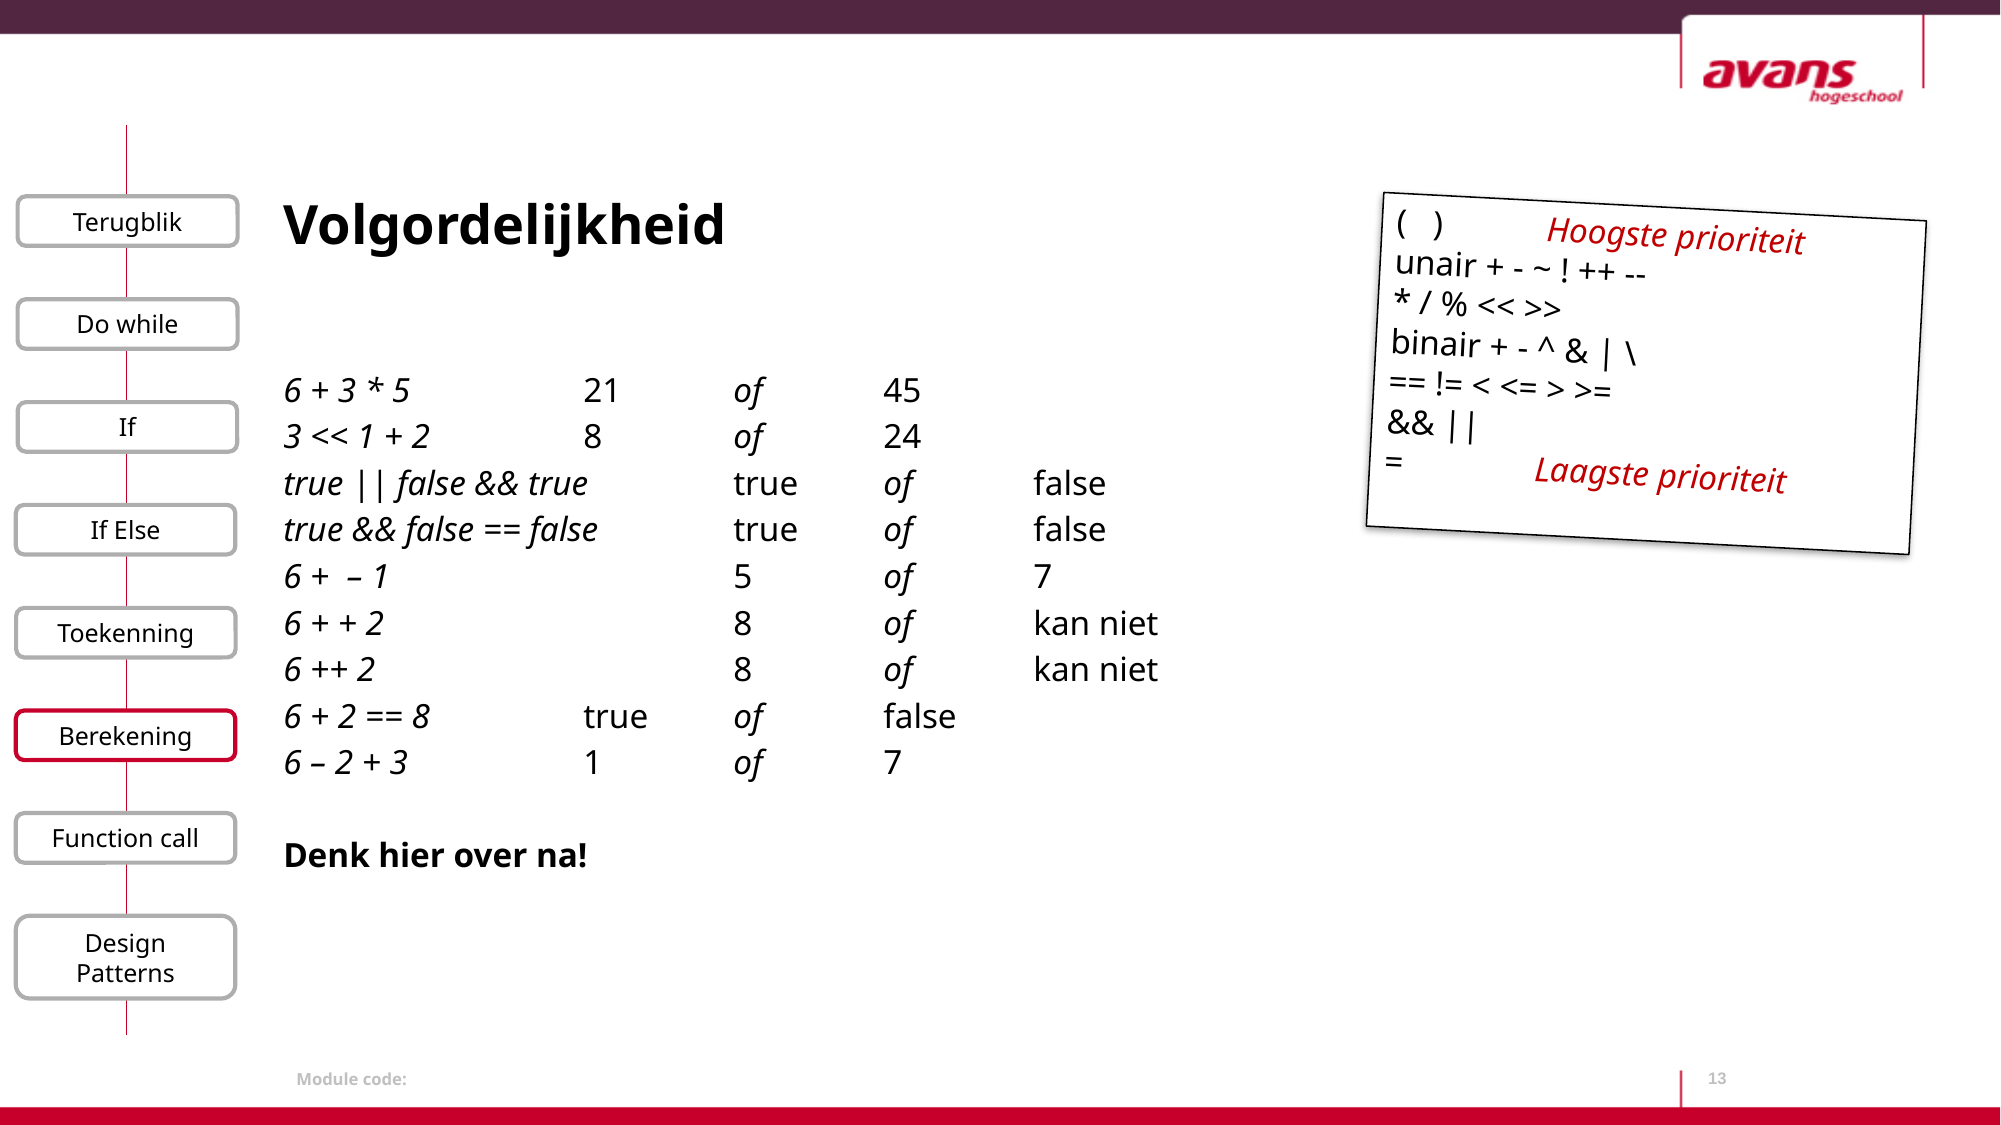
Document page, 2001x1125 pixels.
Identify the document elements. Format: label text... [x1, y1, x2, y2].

list 6 + 3 * 5 21 of 45 3 << 1 + 2 8 of 24 true || false && true true of false true && false == false true of false 6 + – 1 5 of 7 6 + + 2 8 of kan niet 6 ++ 2 8 of kan niet 6 + 2 == 8 true of false 6 – 2 + 3 1 of 7 Denk hier over na! [268, 360, 1752, 964]
text_box ( ) Hoogste prioriteit unair + - ~ ! ++ -- * / % << >> binair + - ^ & | \ == != < <= > >= && || = Laagste prioriteit [1365, 191, 1928, 556]
text_box Do while [15, 297, 121, 351]
text_box Toekenning [130, 605, 238, 660]
text_box Function call [13, 810, 121, 865]
text_box If Else [130, 502, 238, 557]
text_box If Else [13, 502, 121, 557]
text_box If [130, 400, 240, 454]
text_box Design Patterns [130, 913, 238, 1001]
text_box Toekenning [14, 605, 121, 660]
text_box Function call [130, 810, 238, 865]
title Volgordelijkheid [268, 182, 1752, 329]
slide_number 13 [1692, 1060, 1893, 1103]
text_box Berekening [13, 708, 121, 763]
text_box Terugblik [130, 194, 240, 248]
text_box Do while [130, 297, 240, 351]
text_box Berekening [130, 708, 238, 763]
text_box Design Patterns [13, 913, 121, 1001]
text_box Terugblik [15, 194, 121, 248]
picture [0, 0, 2001, 1125]
text_box If [15, 400, 121, 454]
